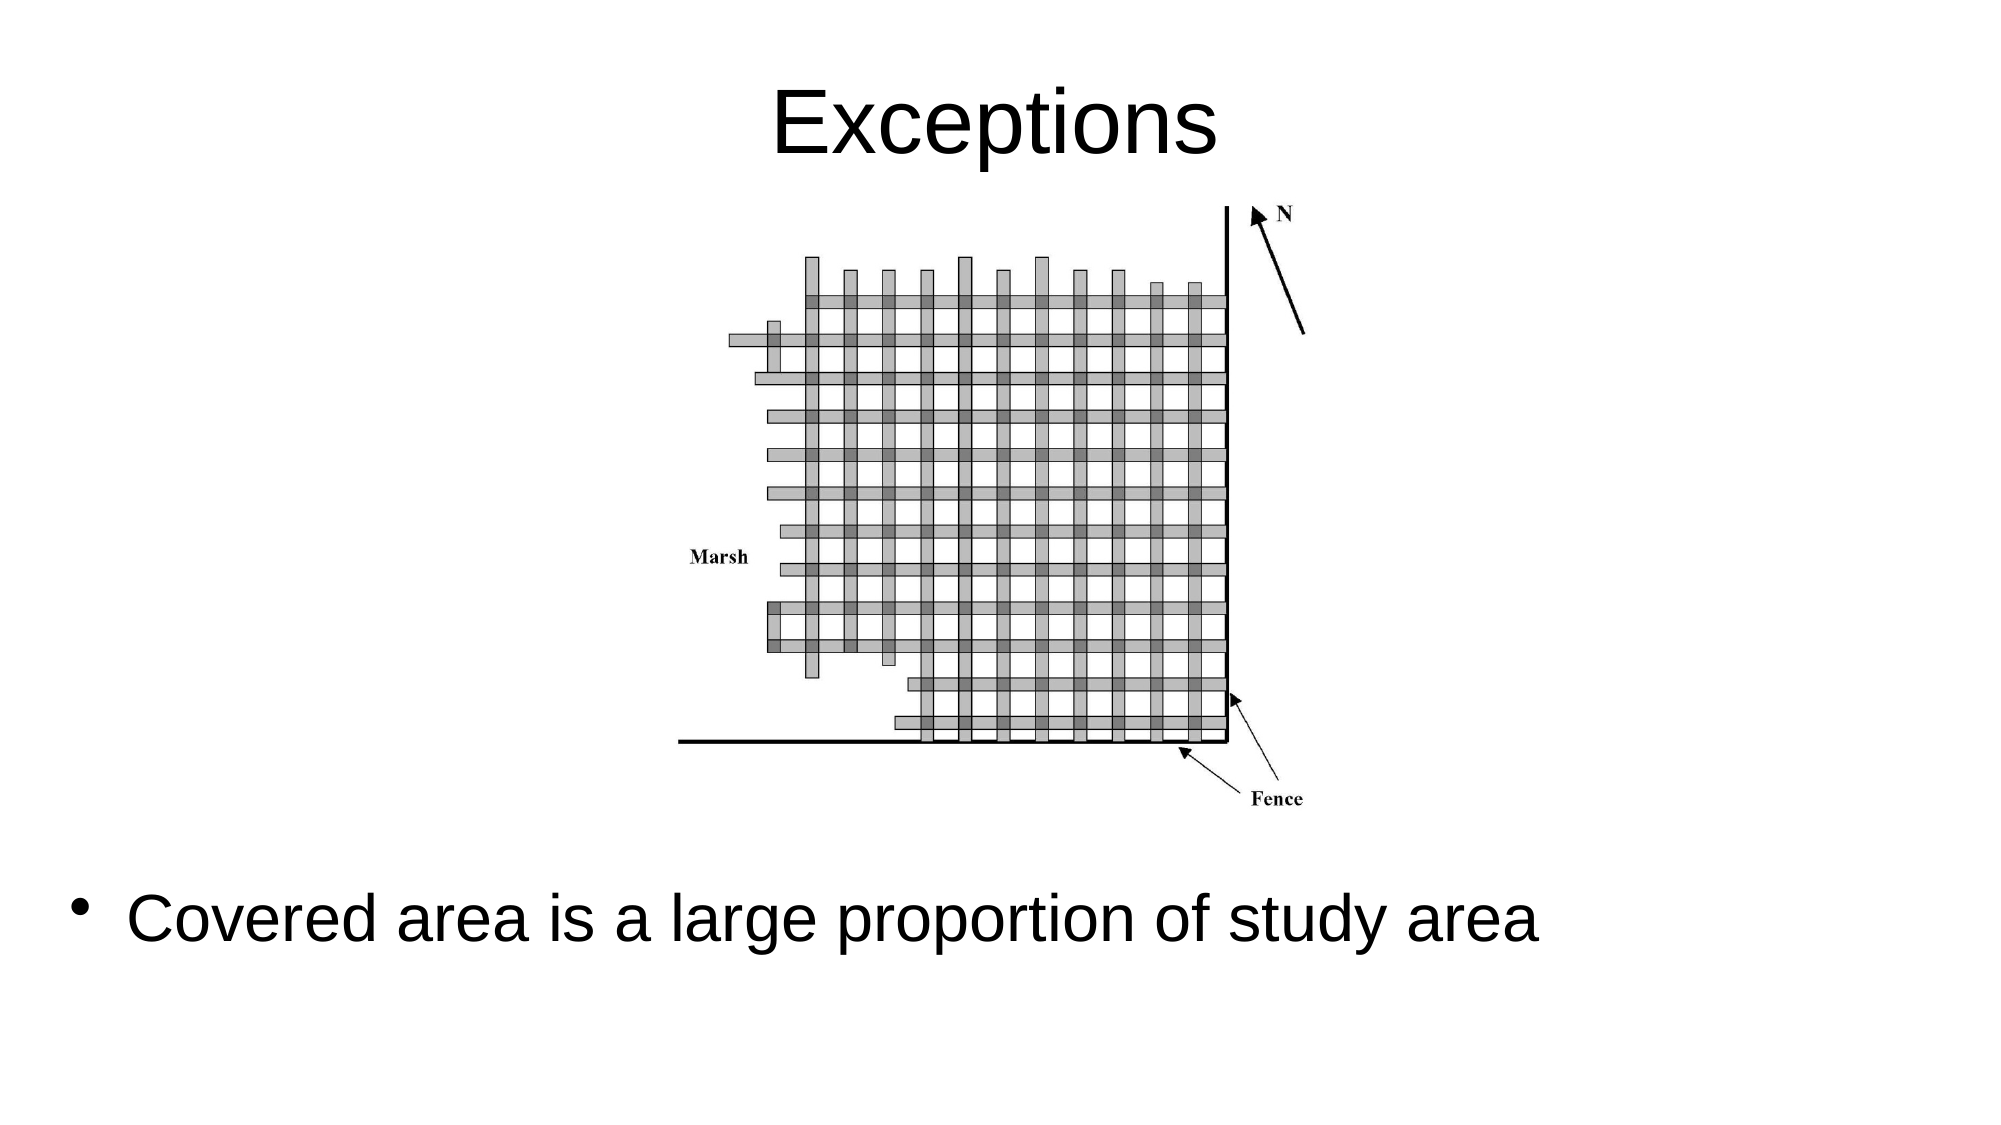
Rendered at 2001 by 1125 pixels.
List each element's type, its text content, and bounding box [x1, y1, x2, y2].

picture [645, 175, 1327, 852]
list Covered area is a large proportion of study area [55, 867, 1863, 1050]
title Exceptions [320, 23, 1671, 211]
